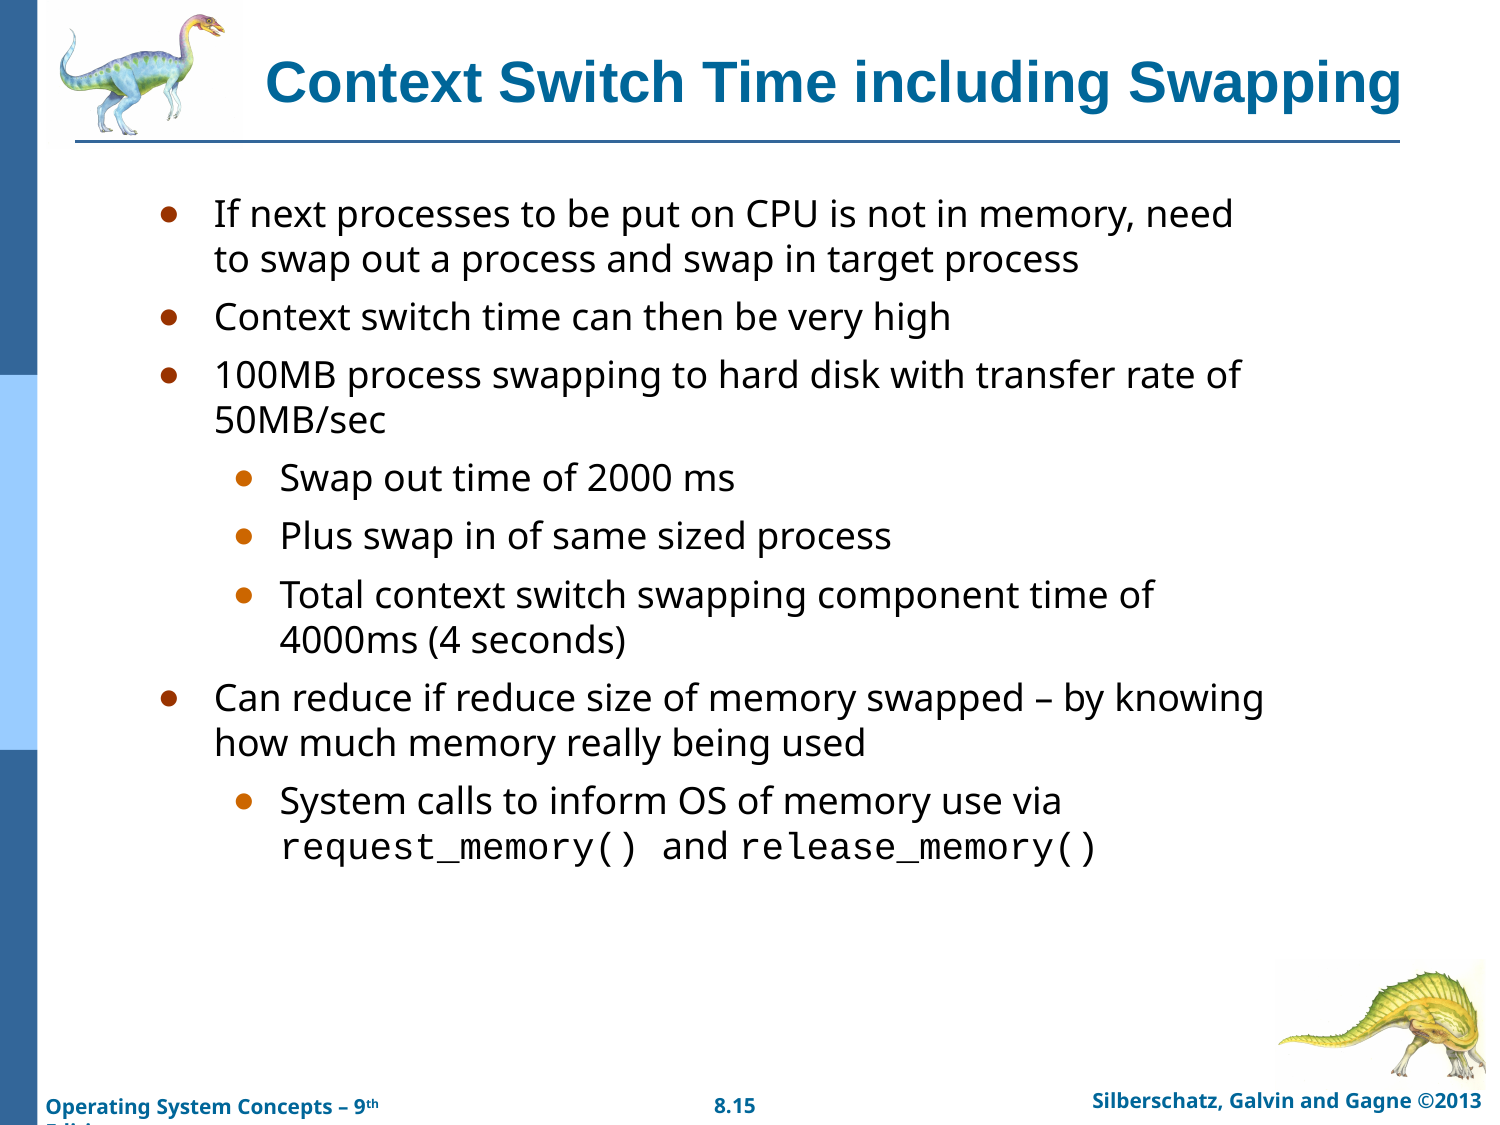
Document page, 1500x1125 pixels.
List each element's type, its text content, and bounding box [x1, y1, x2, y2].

picture [46, 0, 243, 149]
picture [1275, 959, 1486, 1090]
list If next processes to be put on CPU is not in memory, need to swap out a process and swap in target process Context switch time can then be very high 100MB process swapping to hard disk with transfer rate of 50MB/sec Swap out time of 2000 ms Plus swap in of same sized process Total context switch swapping component time of 4000ms (4 seconds) Can reduce if reduce size of memory swapped – by knowing how much memory really being used System calls to inform OS of memory use via request_memory() and release_memory() [142, 182, 1283, 963]
title Context Switch Time including Swapping [208, 27, 1462, 122]
